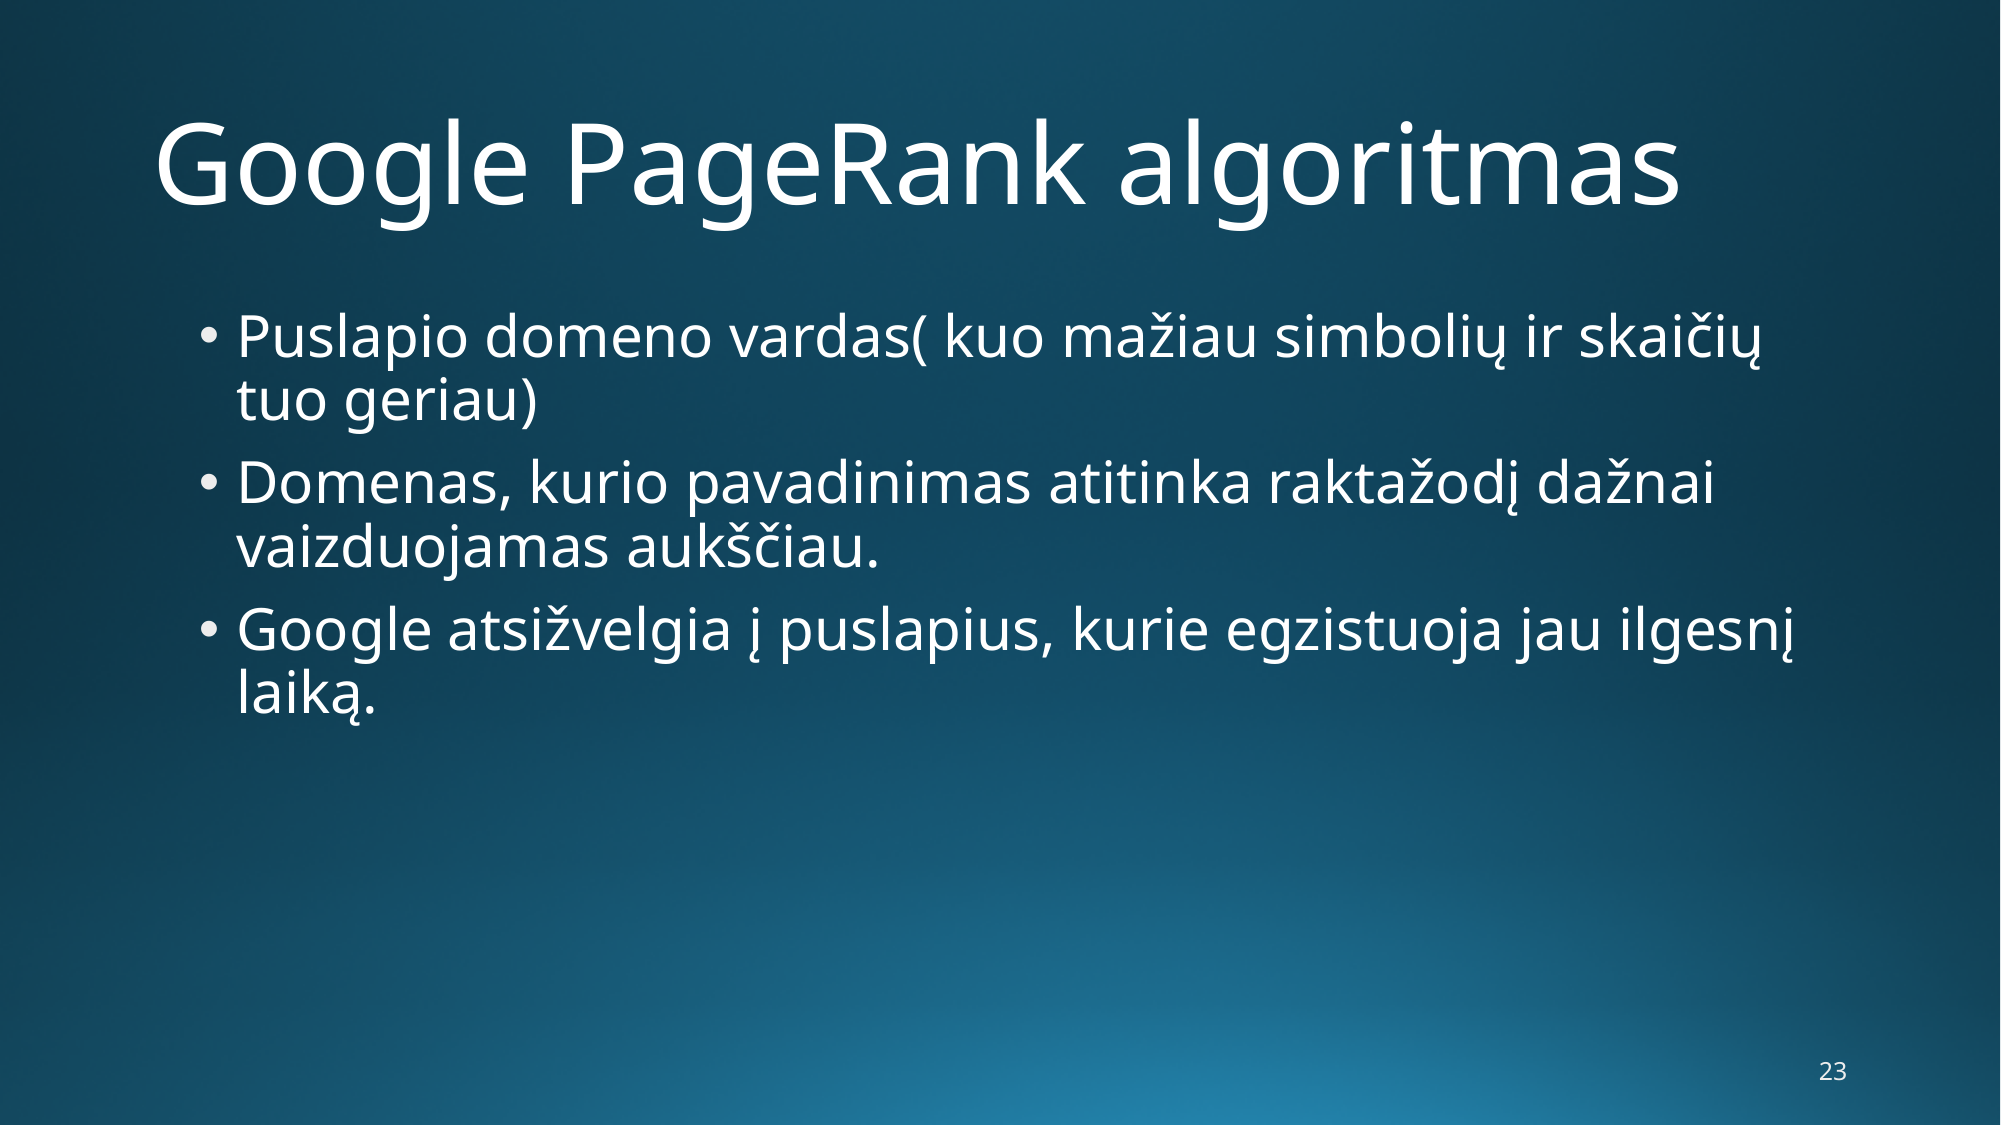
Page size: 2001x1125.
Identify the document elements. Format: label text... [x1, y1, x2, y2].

picture [0, 0, 2001, 1125]
slide_number 23 [1412, 1042, 1863, 1103]
list Puslapio domeno vardas( kuo mažiau simbolių ir skaičių tuo geriau) Domenas, kurio pavadinimas atitinka raktažodį dažnai vaizduojamas aukščiau. Google atsižvelgia į puslapius, kurie egzistuoja jau ilgesnį laiką. [183, 299, 1863, 1014]
title Google PageRank algoritmas [137, 59, 1863, 278]
